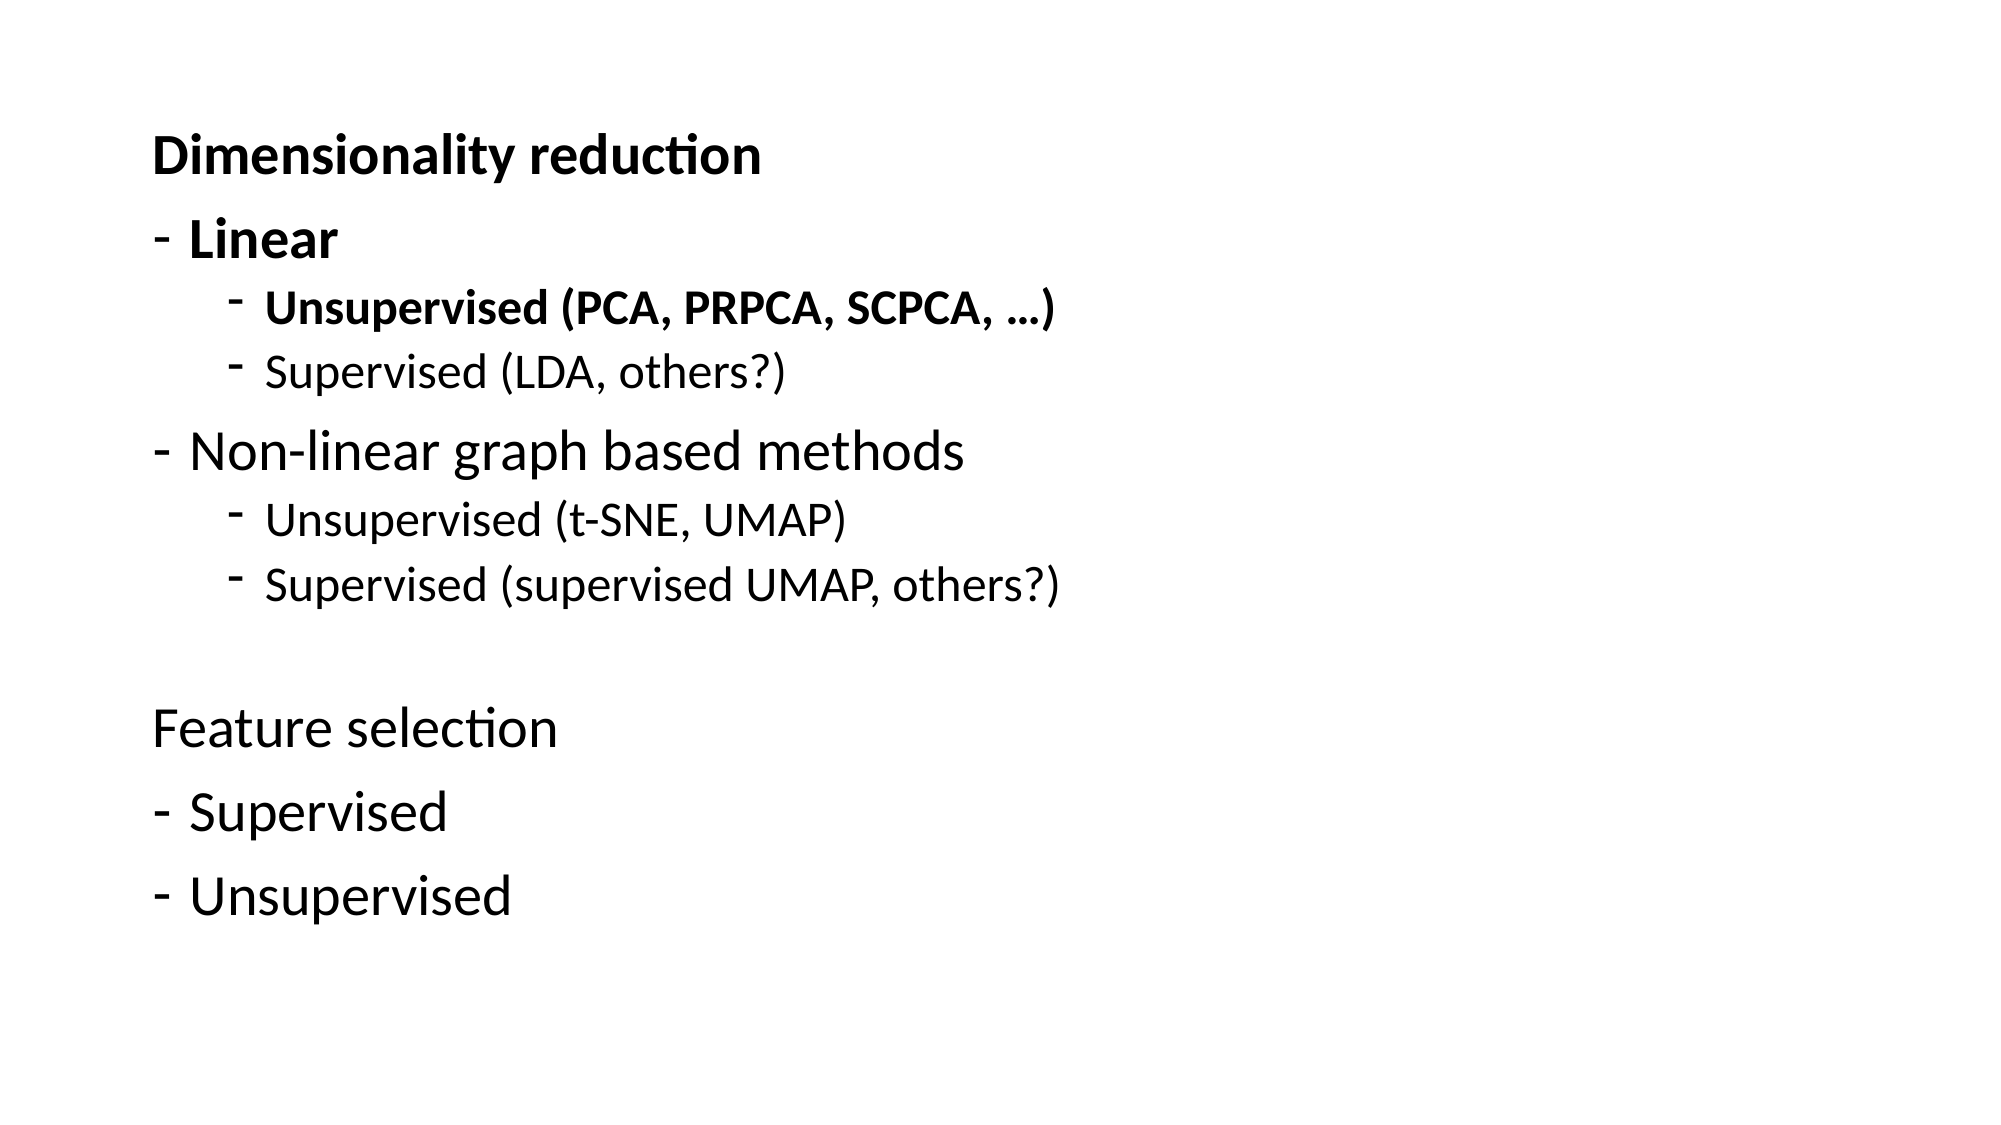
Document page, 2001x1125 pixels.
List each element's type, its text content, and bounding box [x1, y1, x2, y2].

list Dimensionality reduction Linear Unsupervised (PCA, PRPCA, SCPCA, …) Supervised (LDA, others?) Non-linear graph based methods Unsupervised (t-SNE, UMAP) Supervised (supervised UMAP, others?) Feature selection Supervised Unsupervised [137, 116, 1863, 1014]
